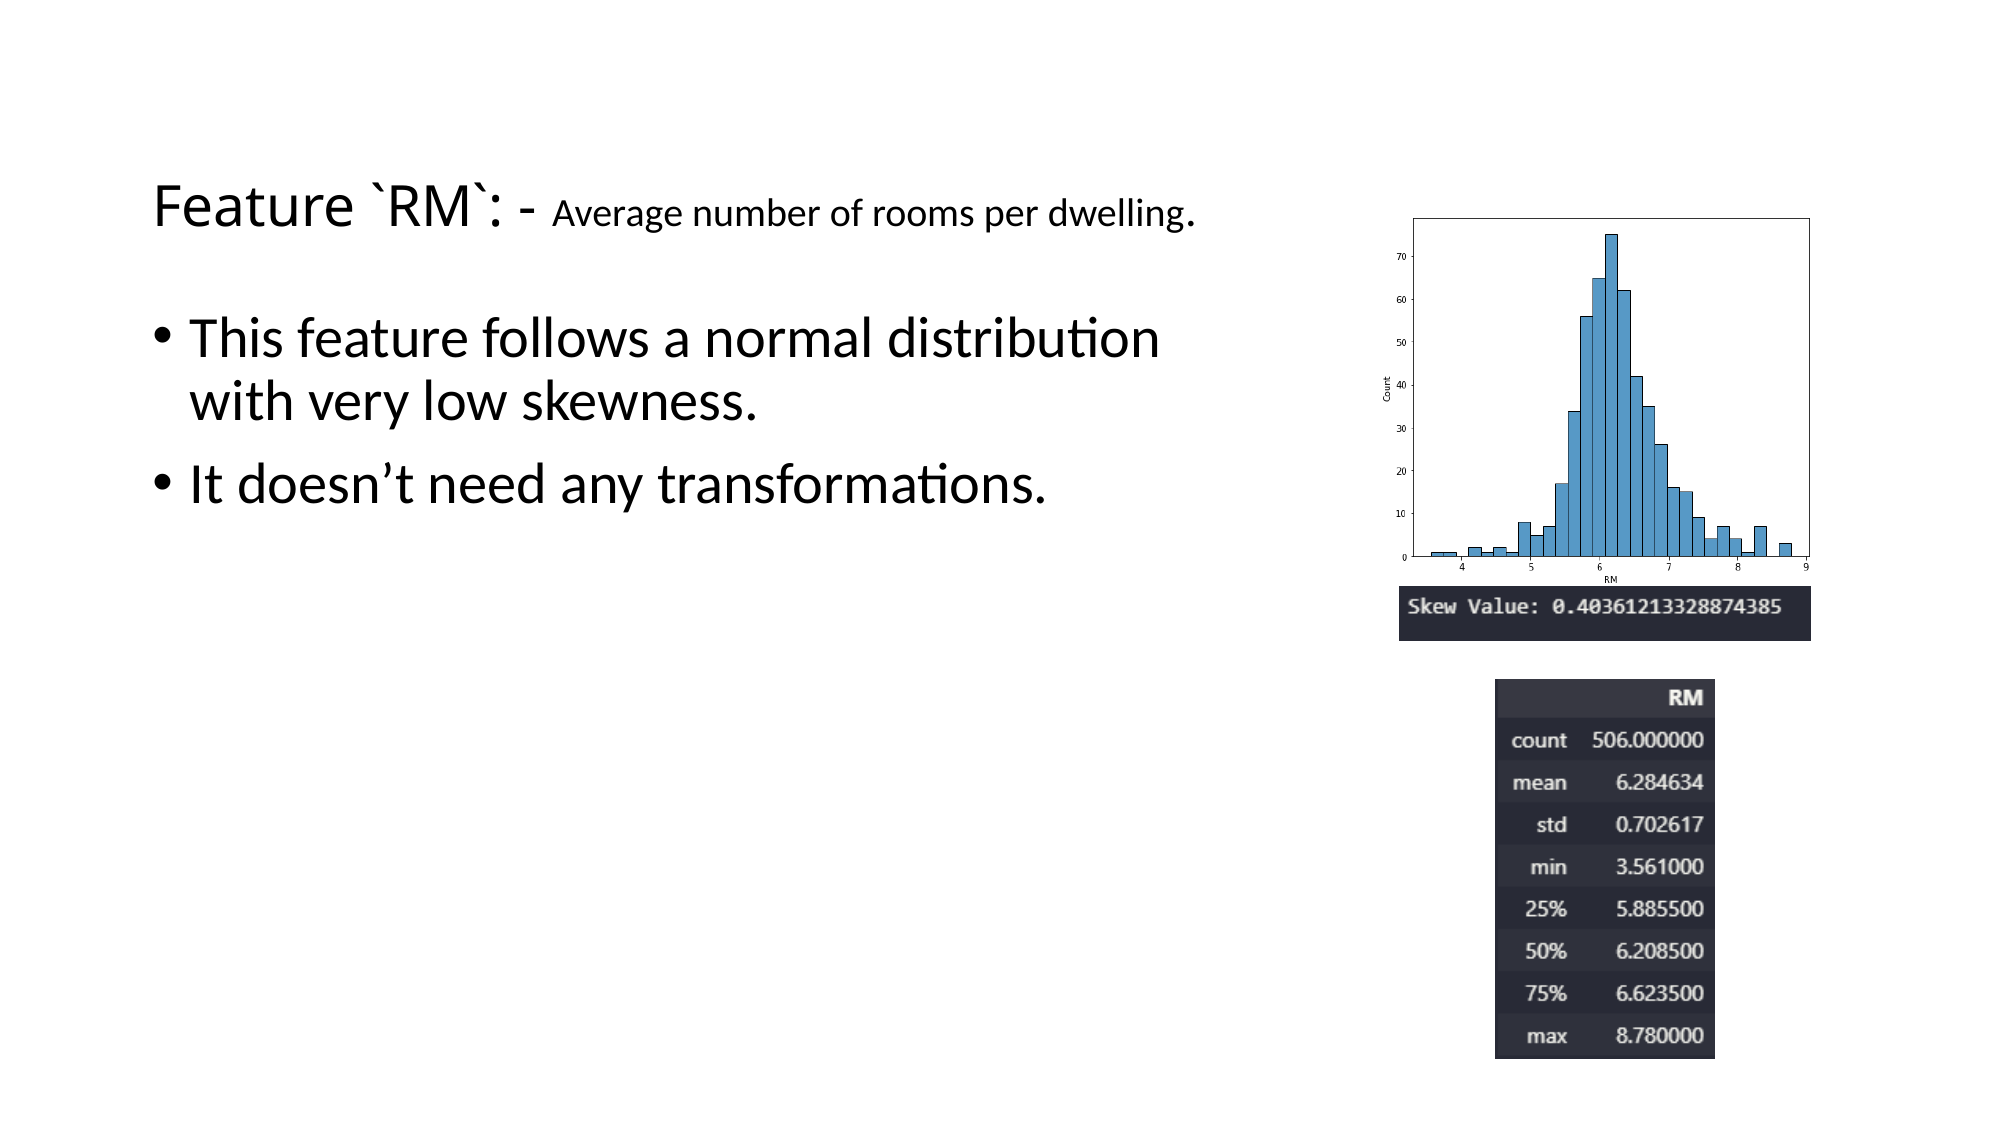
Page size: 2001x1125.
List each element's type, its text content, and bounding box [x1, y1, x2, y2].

picture [1381, 215, 1811, 641]
title Feature `RM`: - Average number of rooms per dwelling. [137, 169, 1863, 357]
picture [1495, 679, 1715, 1060]
list This feature follows a normal distribution with very low skewness. It doesn’t need any transformations. [137, 299, 1277, 1014]
